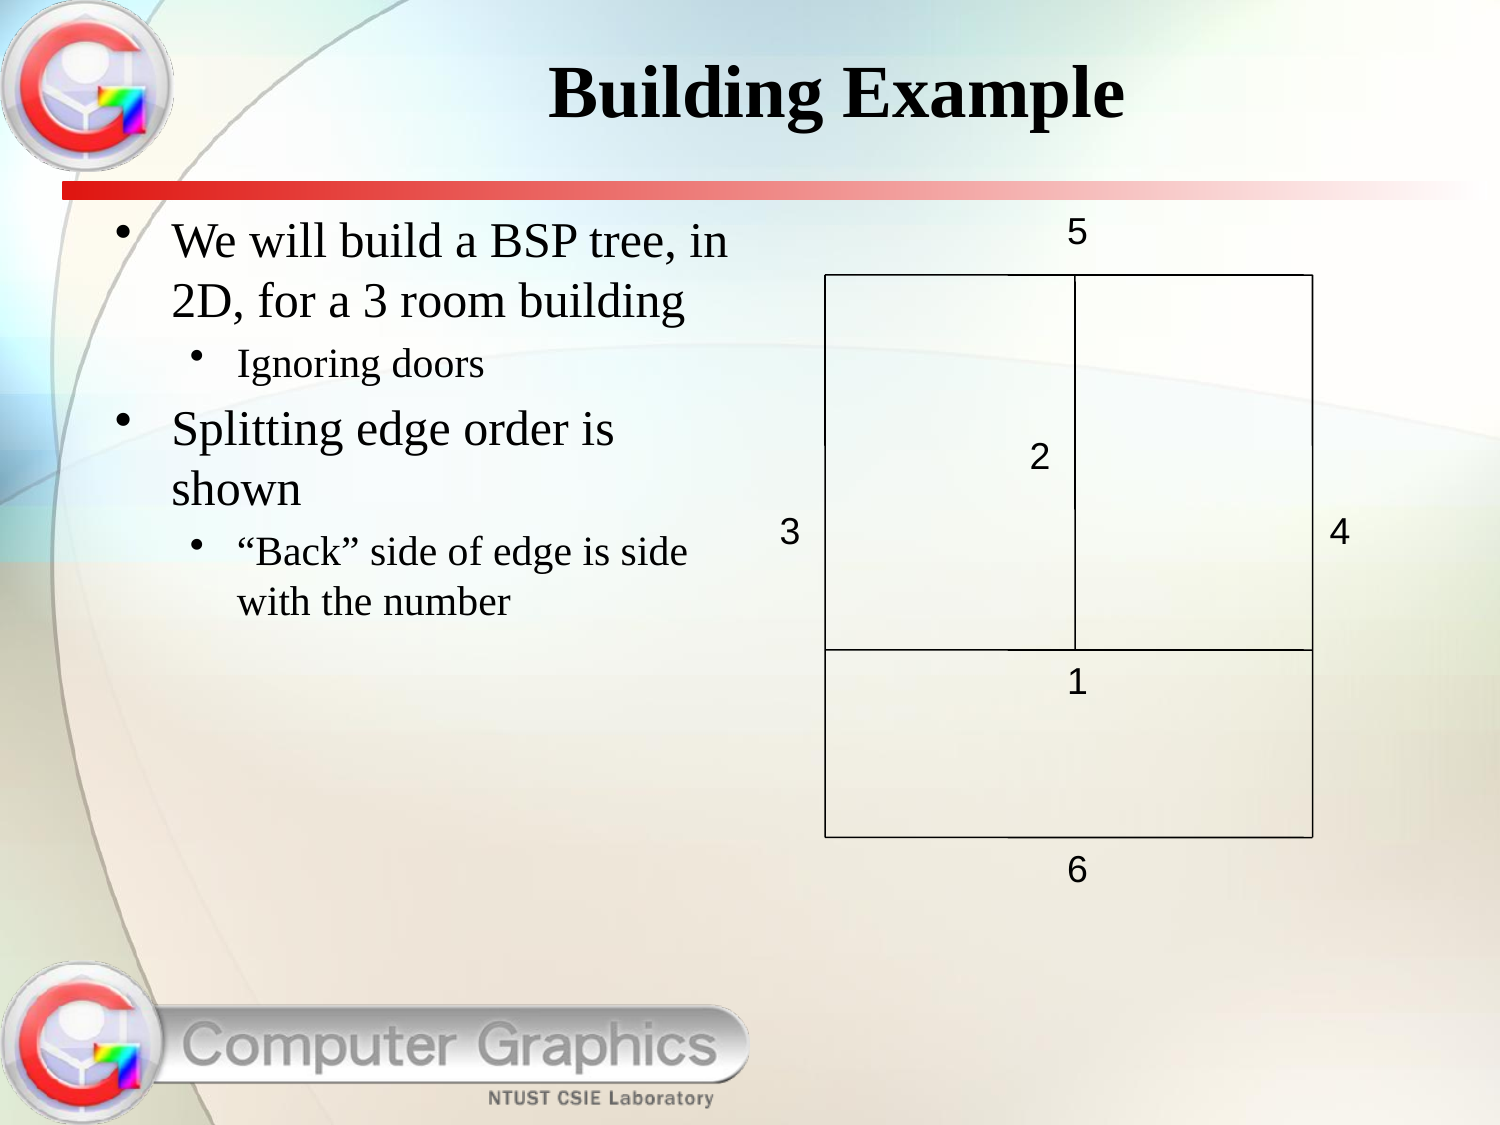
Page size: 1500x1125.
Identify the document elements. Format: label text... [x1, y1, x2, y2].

text_box 4 [1314, 499, 1366, 560]
picture [0, 0, 1500, 1125]
text_box 3 [764, 499, 816, 560]
text_box 2 [1014, 424, 1066, 485]
text_box 1 [1052, 649, 1103, 710]
text_box 6 [1052, 837, 1103, 898]
list We will build a BSP tree, in 2D, for a 3 room building Ignoring doors Splitting edge order is shown “Back” side of edge is side with the number [99, 199, 750, 913]
title Building Example [174, 24, 1500, 151]
text_box 5 [1052, 199, 1103, 260]
